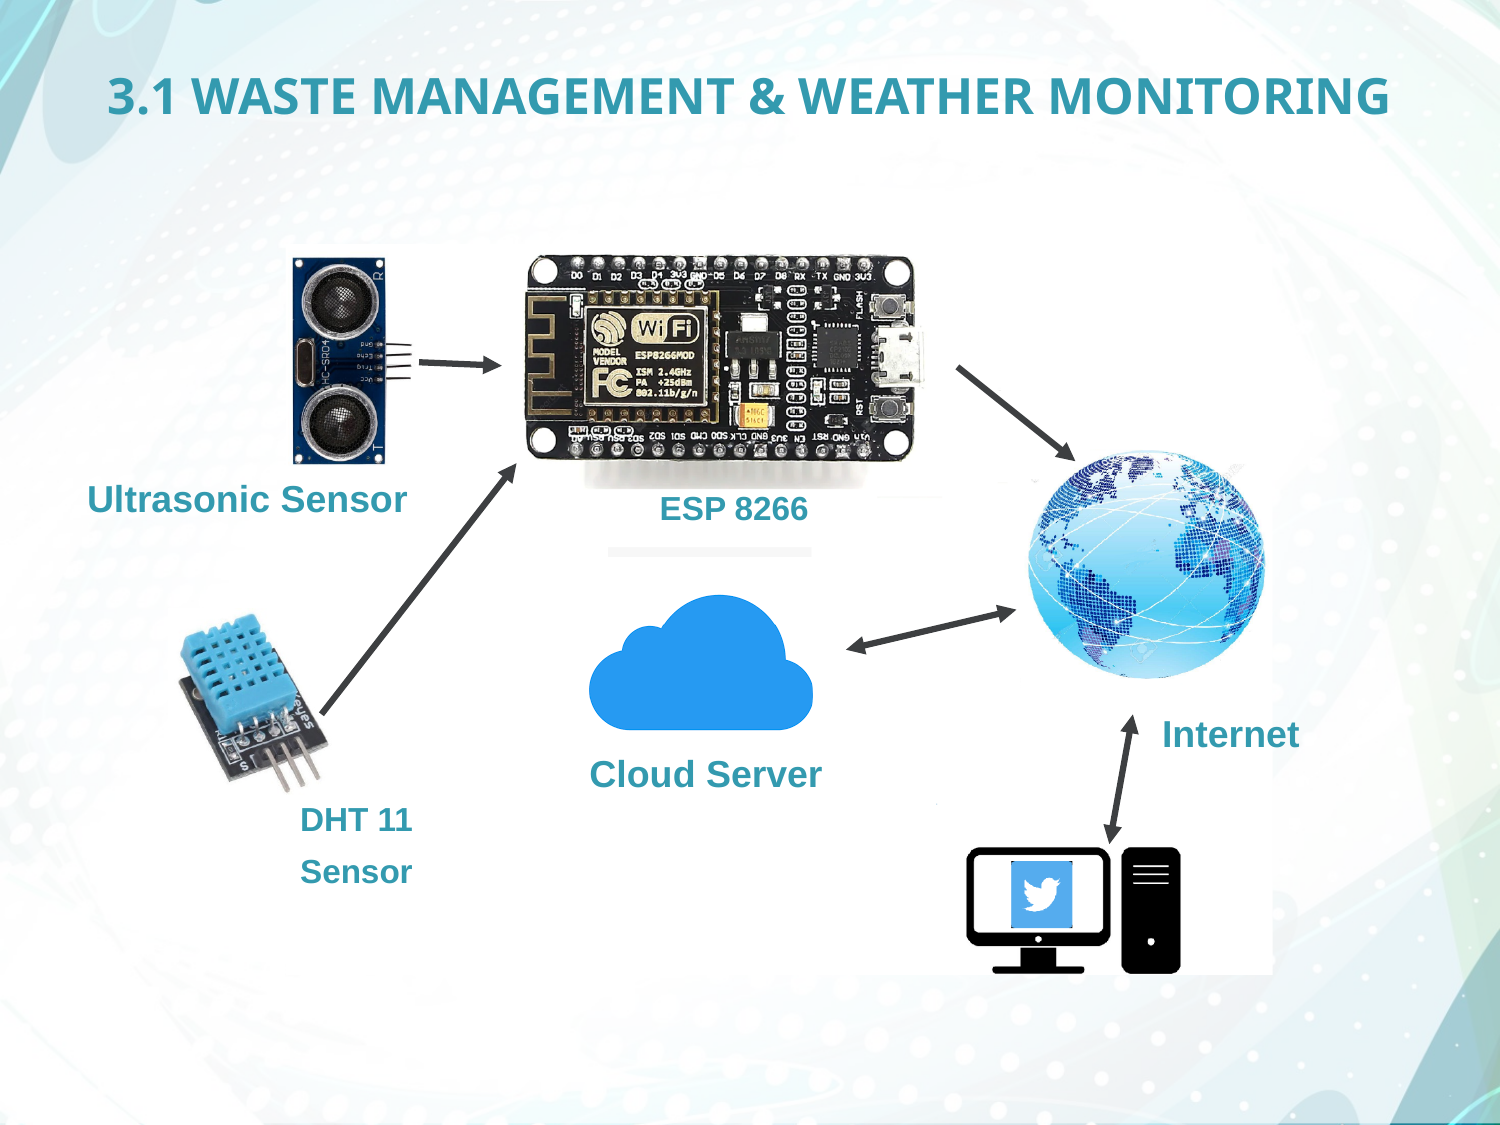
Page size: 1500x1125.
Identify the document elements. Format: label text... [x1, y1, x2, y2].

text_box Internet [1273, 702, 1384, 763]
text_box 3.1 WASTE MANAGEMENT & WEATHER MONITORING [74, 13, 1425, 176]
picture [168, 244, 1273, 975]
text_box Ultrasonic Sensor [72, 467, 285, 583]
